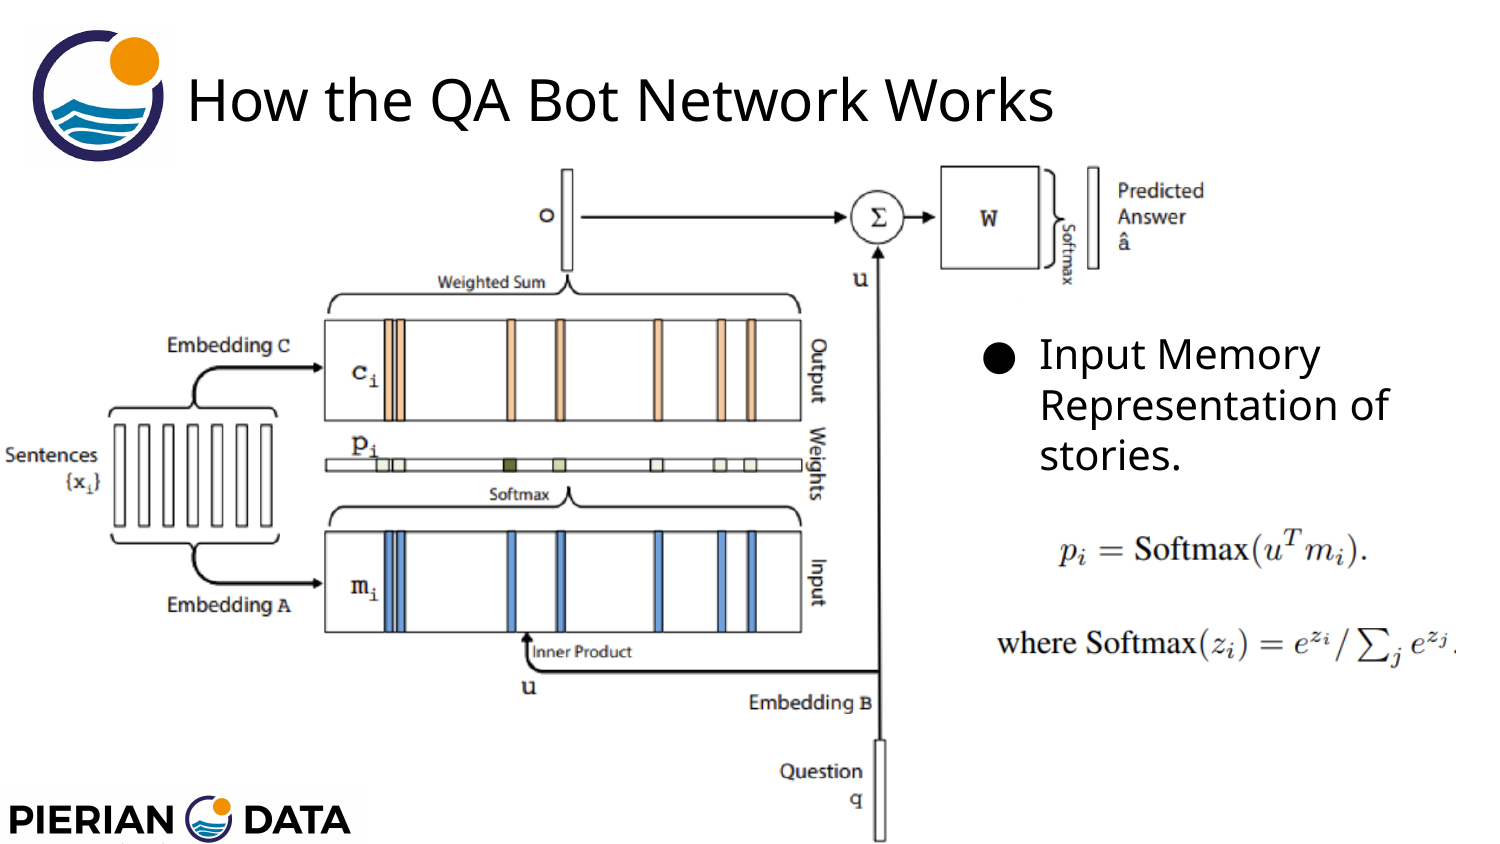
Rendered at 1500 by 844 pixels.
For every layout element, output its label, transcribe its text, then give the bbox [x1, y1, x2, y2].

title How the QA Bot Network Works [176, 48, 1449, 143]
text_box Input Memory Representation of stories. [1219, 313, 1490, 836]
picture [0, 24, 1456, 844]
